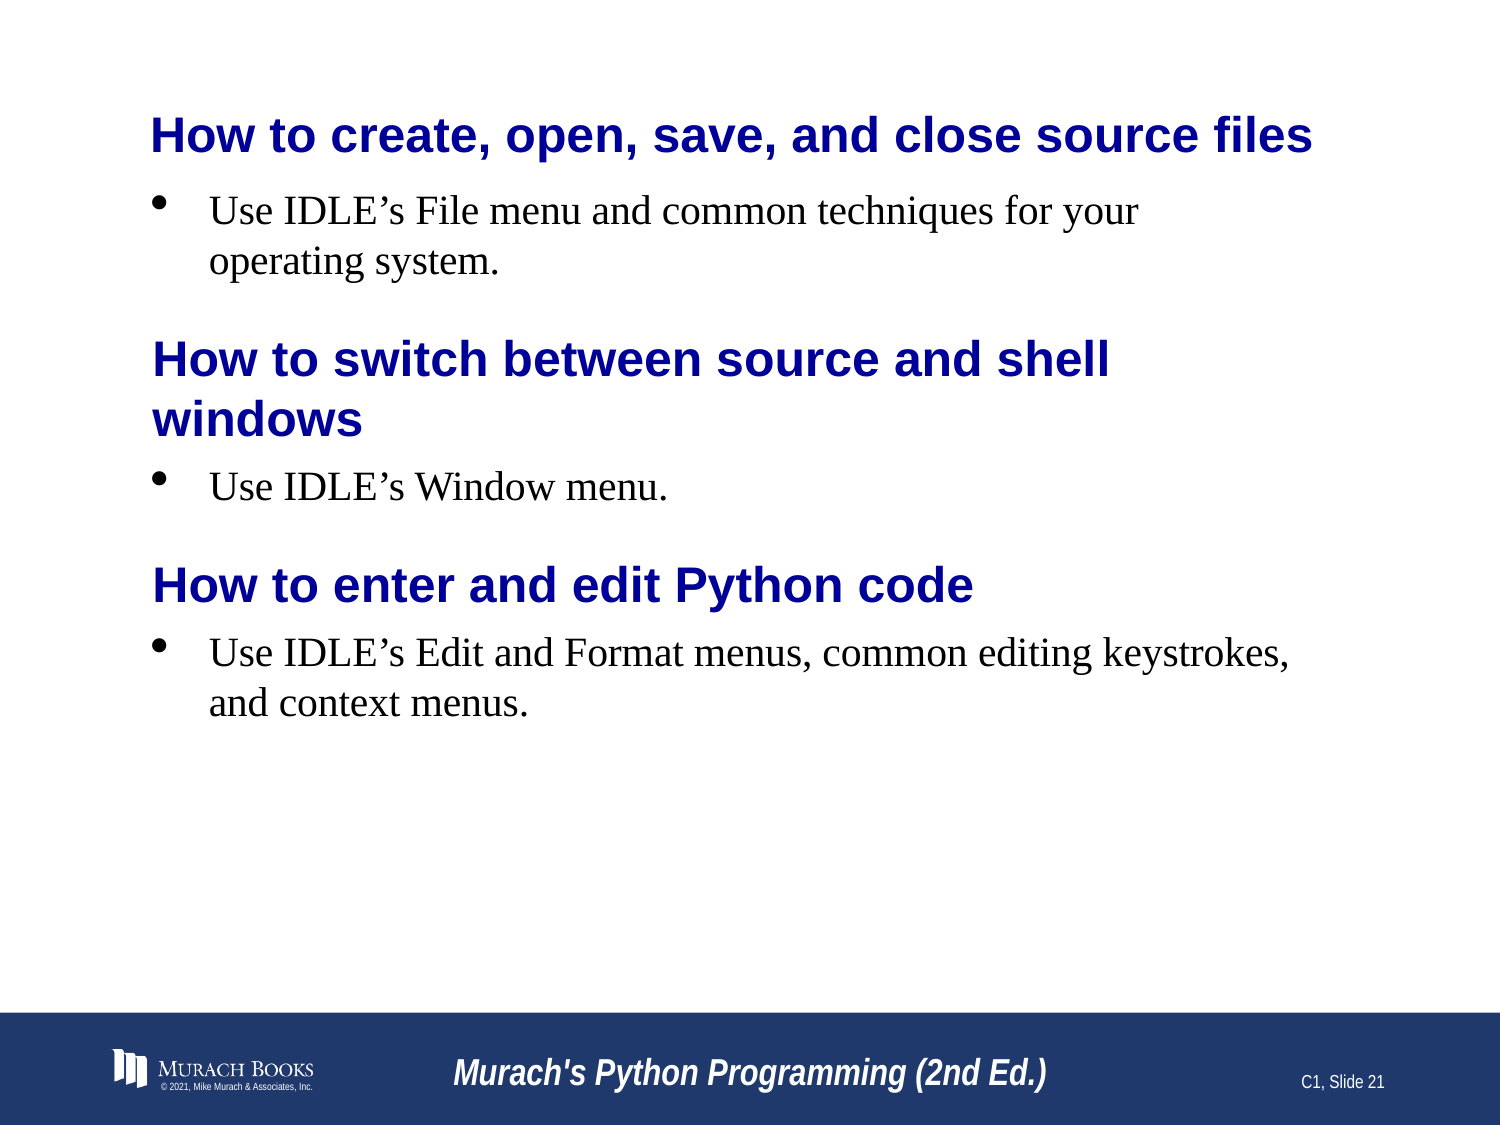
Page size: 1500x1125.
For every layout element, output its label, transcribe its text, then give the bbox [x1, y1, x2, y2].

slide_number C1, Slide 21 [1087, 1025, 1400, 1100]
list Use IDLE’s File menu and common techniques for your operating system. How to switch between source and shell windows Use IDLE’s Window menu. How to enter and edit Python code Use IDLE’s Edit and Format menus, common editing keystrokes, and context menus. [137, 174, 1350, 975]
footer © 2021, Mike Murach & Associates, Inc. [12, 1025, 463, 1100]
slide_number Murach's Python Programming (2nd Ed.) [463, 1025, 1075, 1100]
title How to create, open, save, and close source files [150, 102, 1350, 164]
